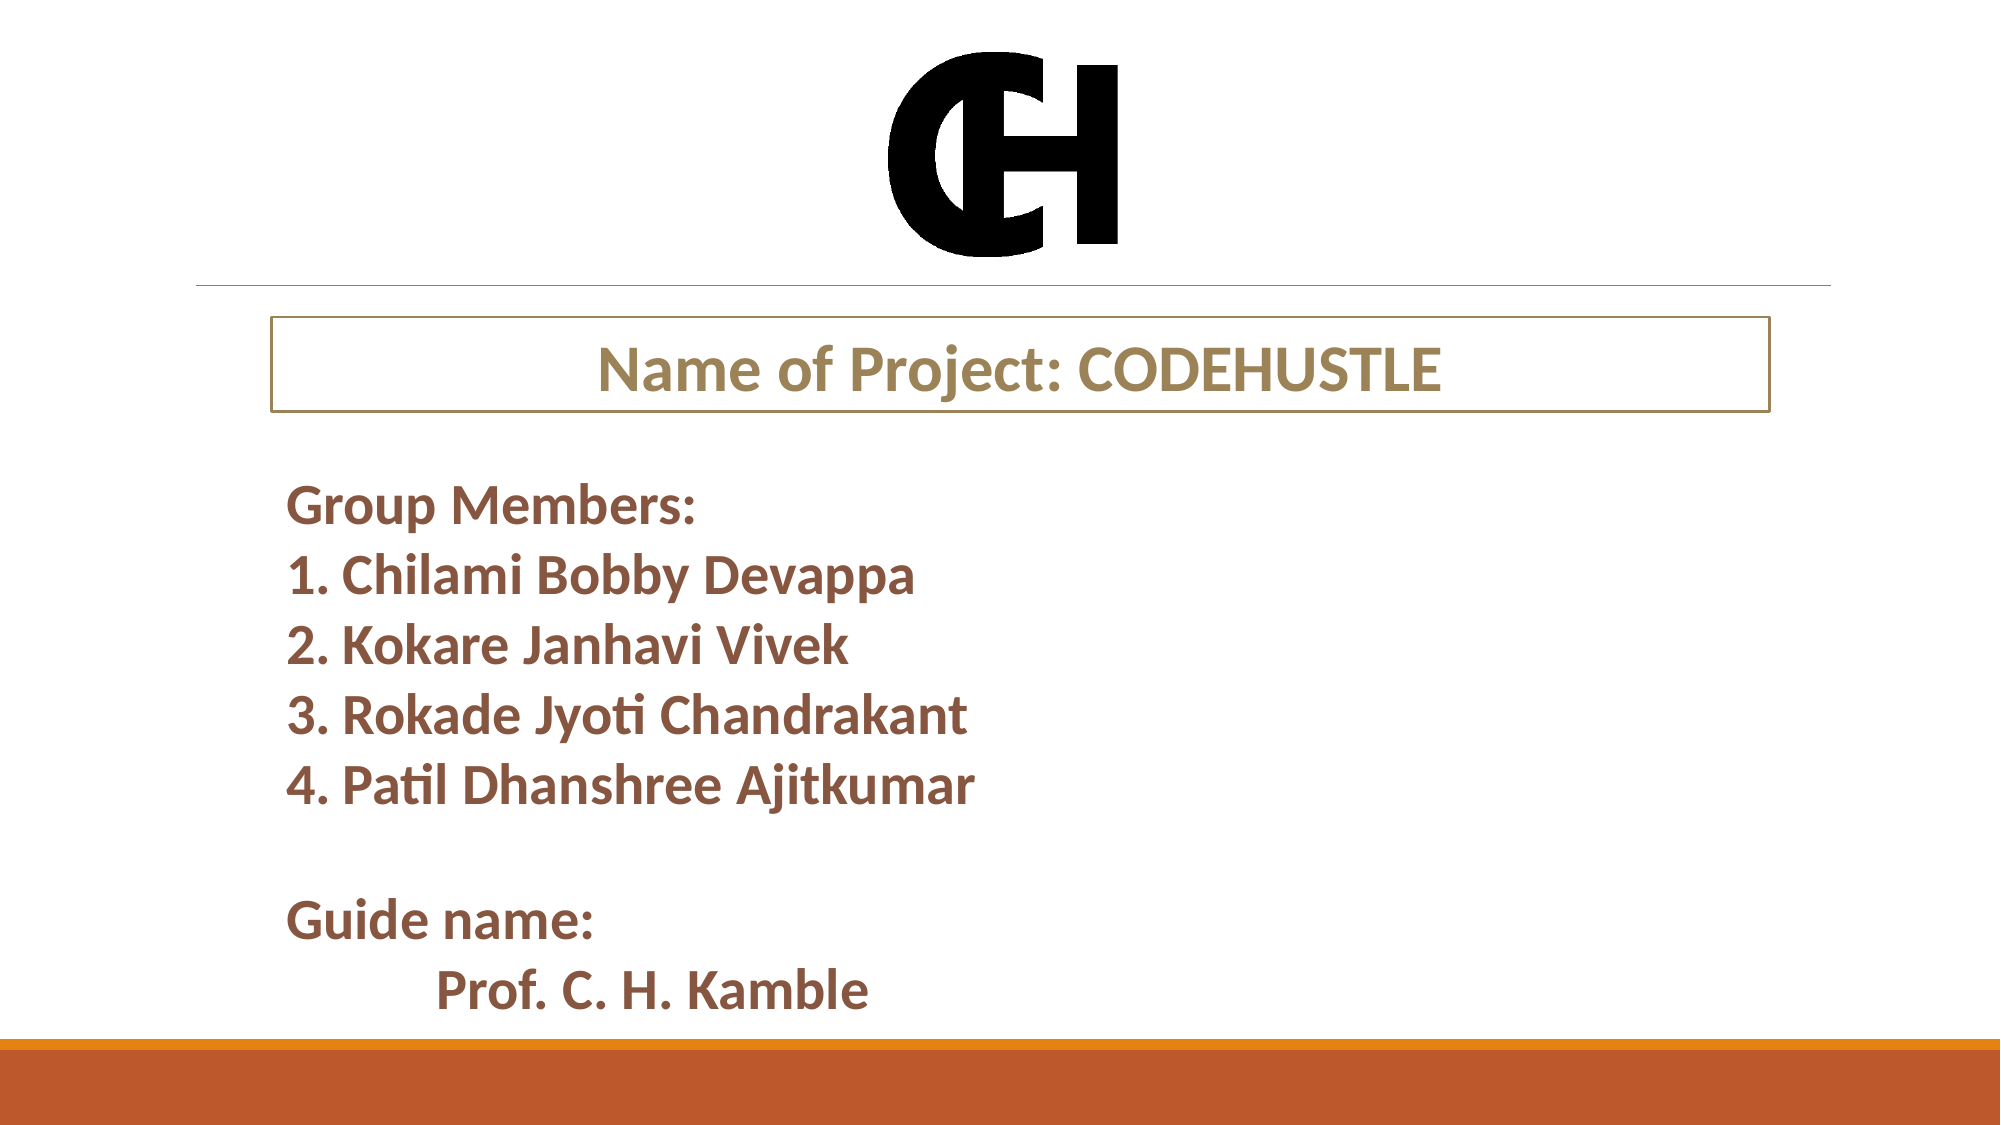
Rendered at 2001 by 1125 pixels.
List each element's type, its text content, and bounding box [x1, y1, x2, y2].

text_box Group Members: Chilami Bobby Devappa Kokare Janhavi Vivek Rokade Jyoti Chandrakant Patil Dhanshree Ajitkumar [271, 458, 1350, 824]
picture [869, 24, 1131, 286]
text_box Name of Project: CODEHUSTLE [270, 316, 1771, 413]
text_box Guide name: Prof. C. H. Kamble [271, 873, 1102, 1029]
